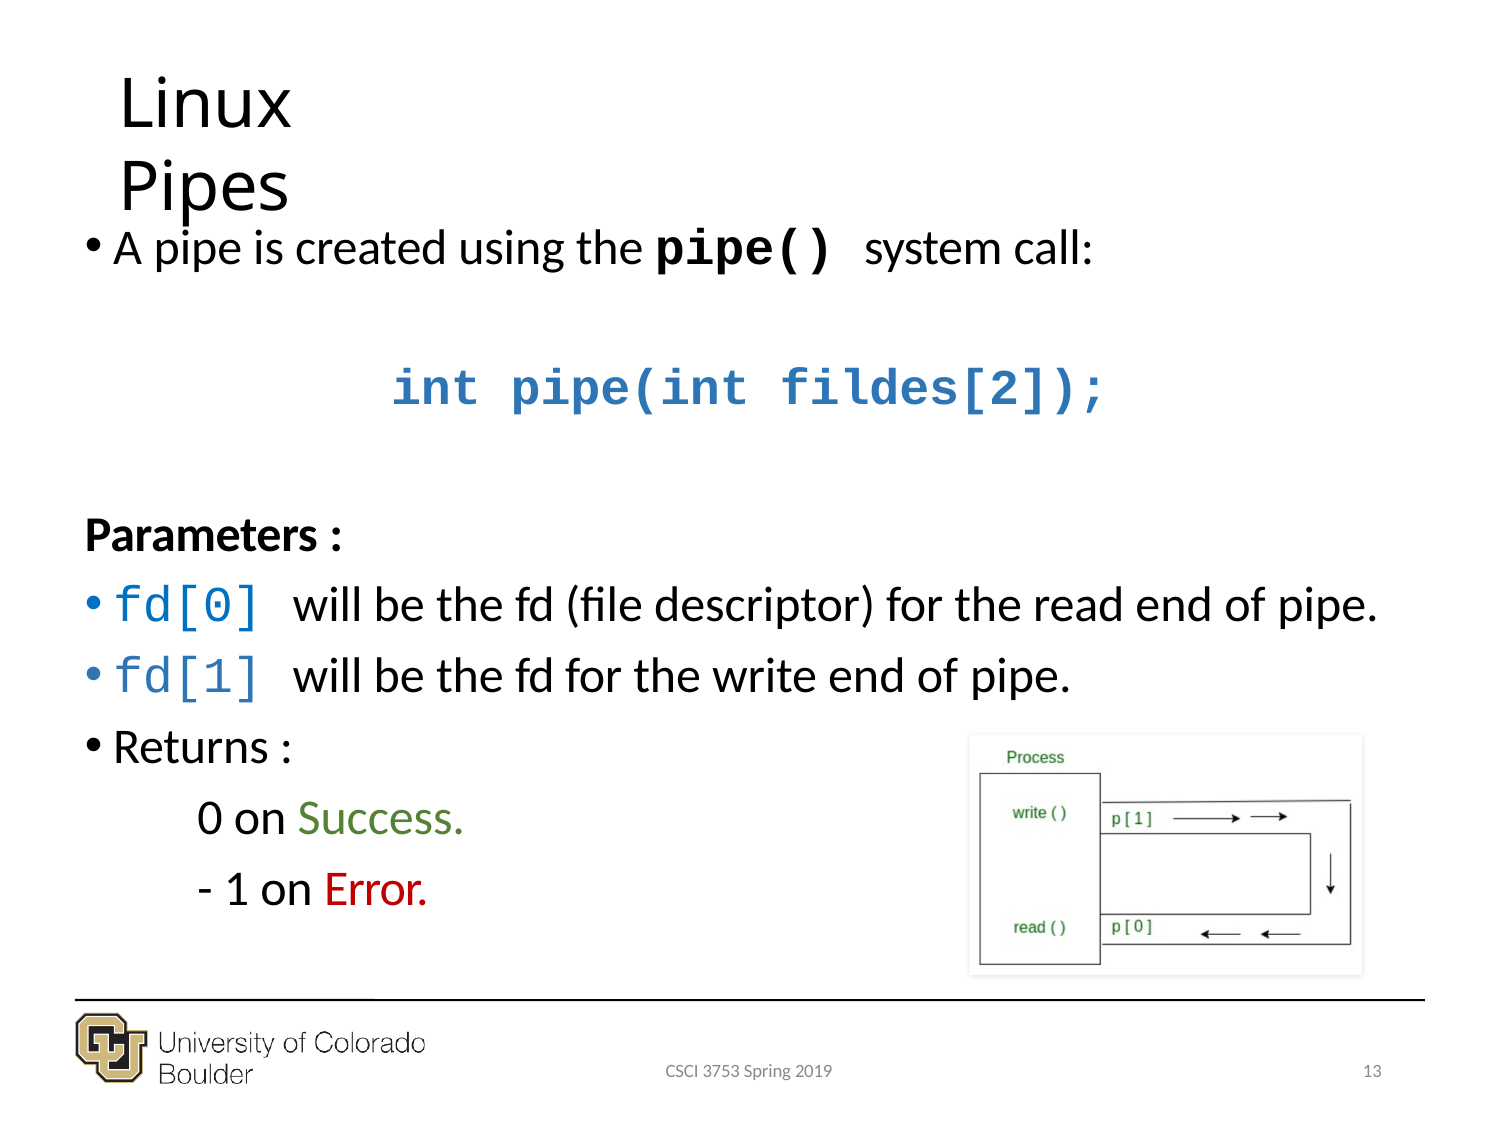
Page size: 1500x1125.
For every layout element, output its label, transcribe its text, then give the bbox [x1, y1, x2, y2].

text_box CSCI 3753 Spring 2019 [663, 1058, 837, 1082]
title Linux Pipes [116, 57, 426, 212]
text_box A pipe is created using the pipe() system call: int pipe(int fildes[2]); Parameters : fd[0] will be the fd (file descriptor) for the read end of pipe. fd[1] will be the fd for the write end of pipe. Returns : 0 on Success. - 1 on Error. [82, 212, 1388, 916]
text_box 13 [1356, 1058, 1388, 1082]
text_box [965, 730, 1367, 982]
picture [159, 1031, 425, 1084]
